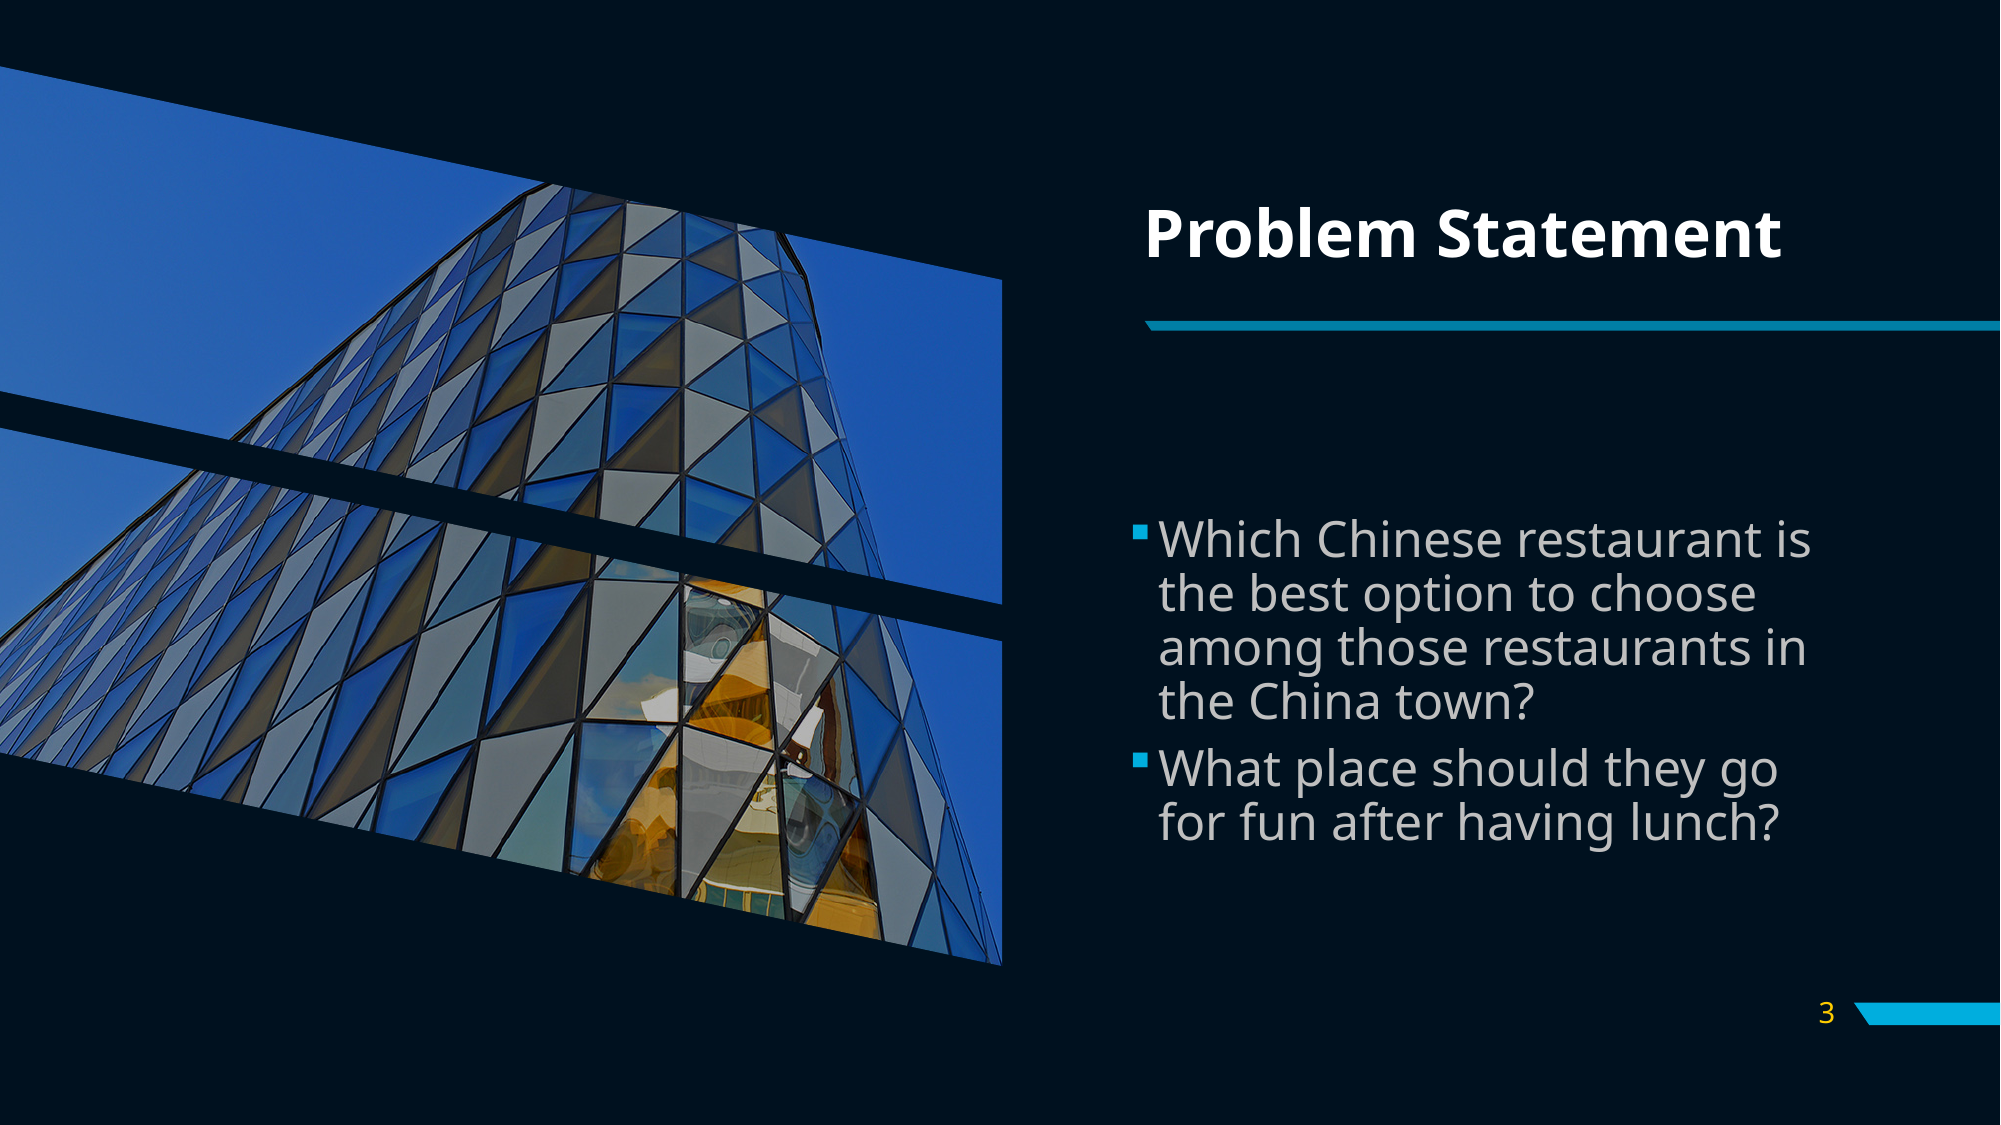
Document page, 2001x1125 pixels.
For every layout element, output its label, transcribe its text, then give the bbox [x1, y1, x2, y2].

picture [0, 66, 1003, 967]
list Which Chinese restaurant is the best option to choose among those restaurants in the China town? What place should they go for fun after having lunch? [1128, 506, 1855, 932]
slide_number 3 [1760, 984, 1851, 1045]
title Problem Statement [1128, 171, 1959, 300]
